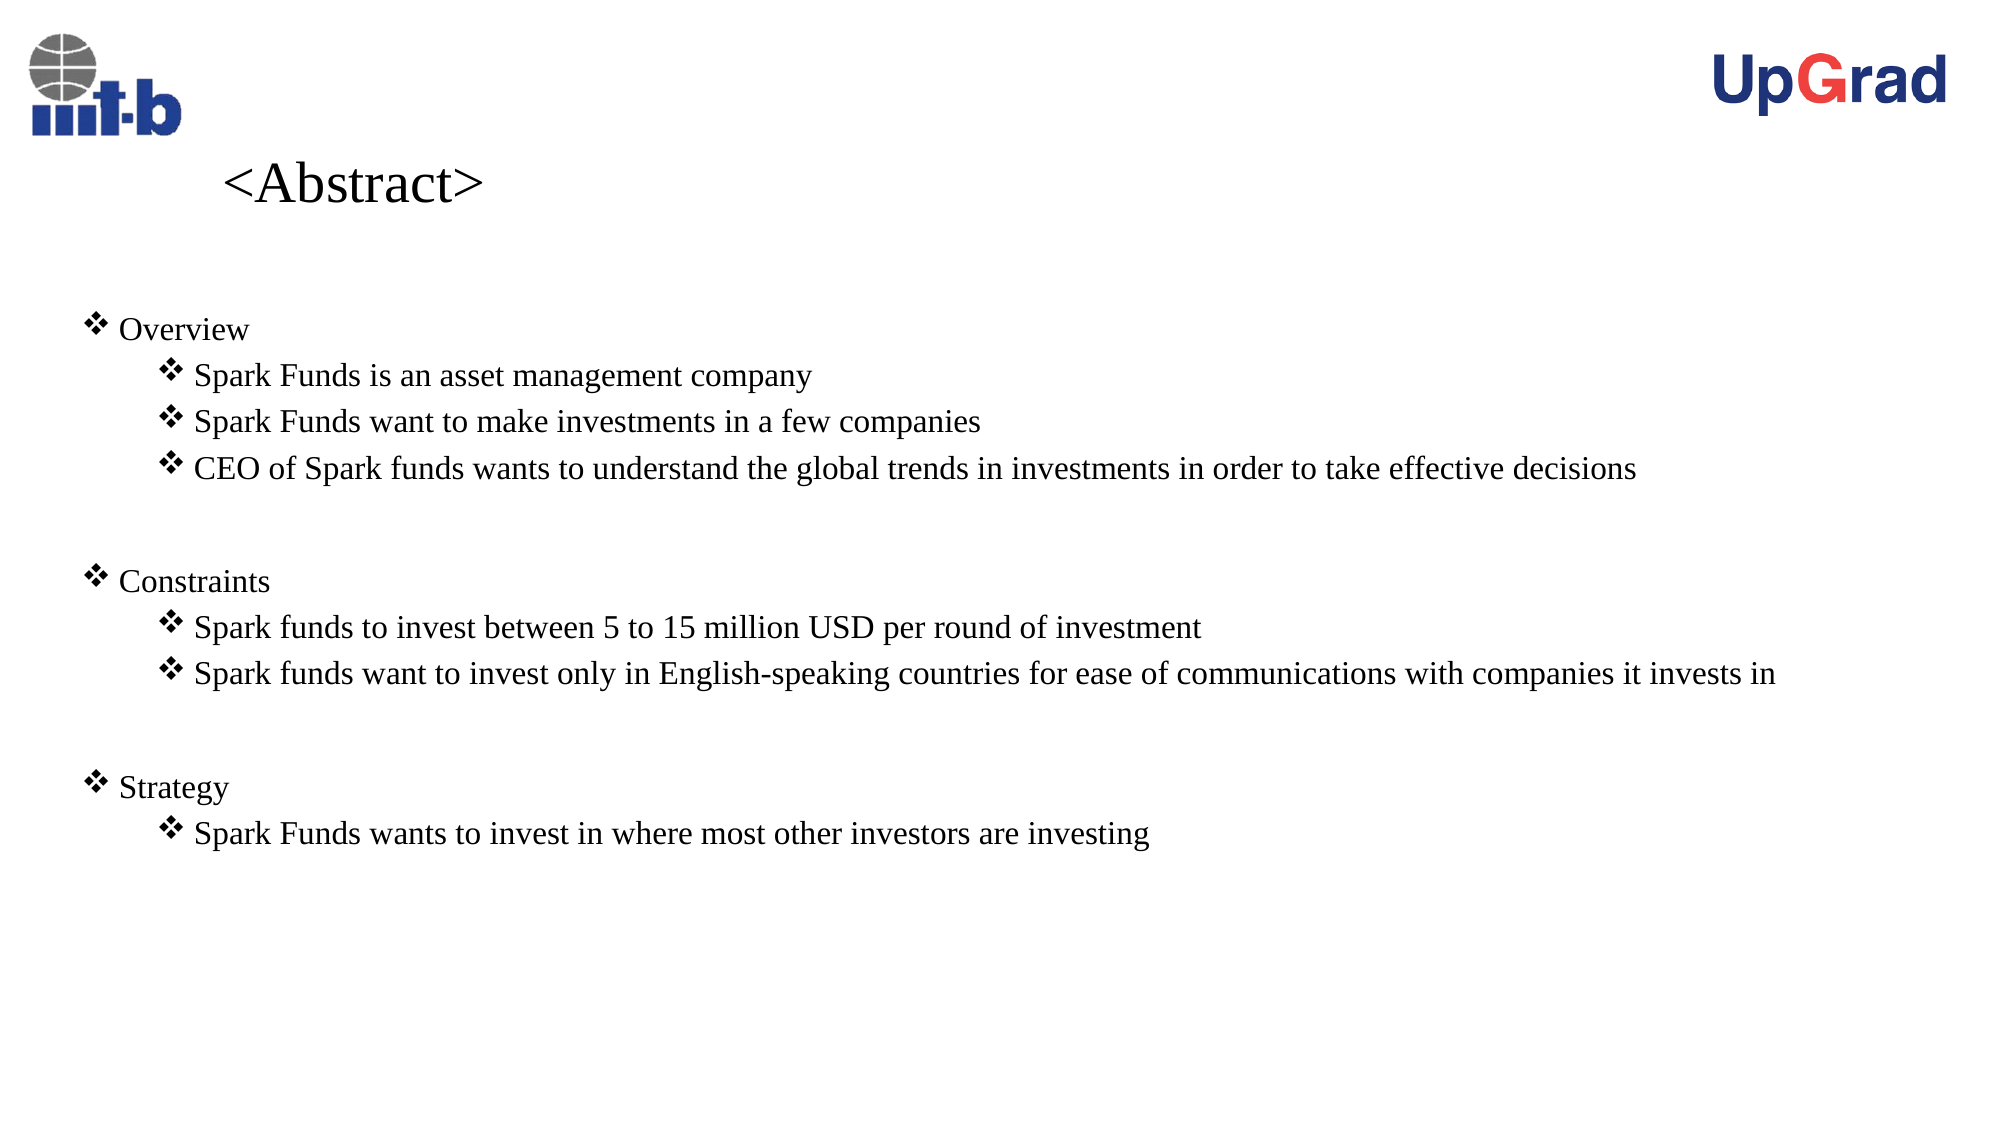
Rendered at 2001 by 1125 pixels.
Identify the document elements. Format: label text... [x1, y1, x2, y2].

title <Abstract> [186, 104, 1715, 246]
picture [1714, 53, 1952, 116]
picture [0, 29, 208, 163]
list Overview Spark Funds is an asset management company Spark Funds want to make investments in a few companies CEO of Spark funds wants to understand the global trends in investments in order to take effective decisions Constraints Spark funds to invest between 5 to 15 million USD per round of investment Spark funds want to invest only in English-speaking countries for ease of communications with companies it invests in Strategy Spark Funds wants to invest in where most other investors are investing [66, 304, 1899, 1017]
